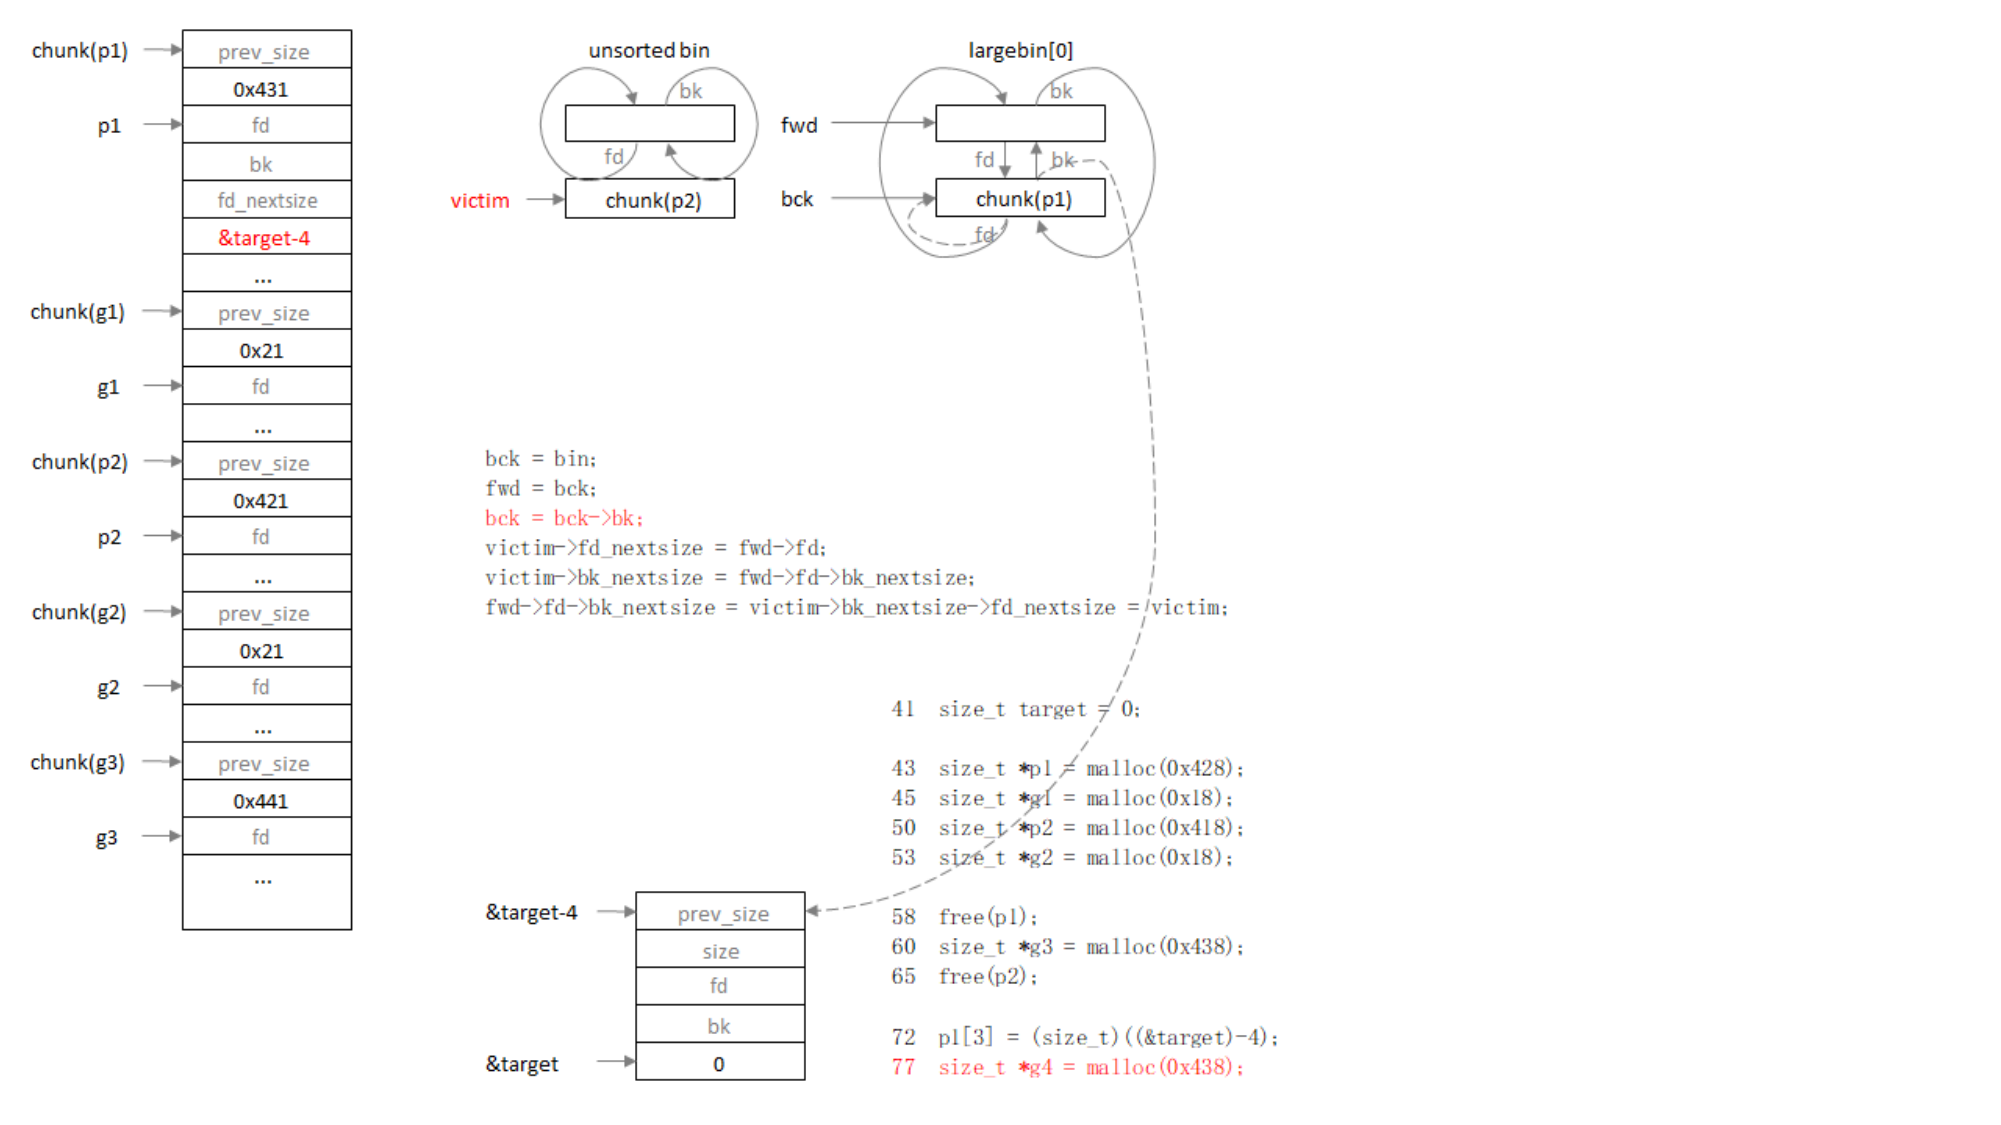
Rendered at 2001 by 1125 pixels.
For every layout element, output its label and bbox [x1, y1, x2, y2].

picture [15, 25, 1300, 1095]
